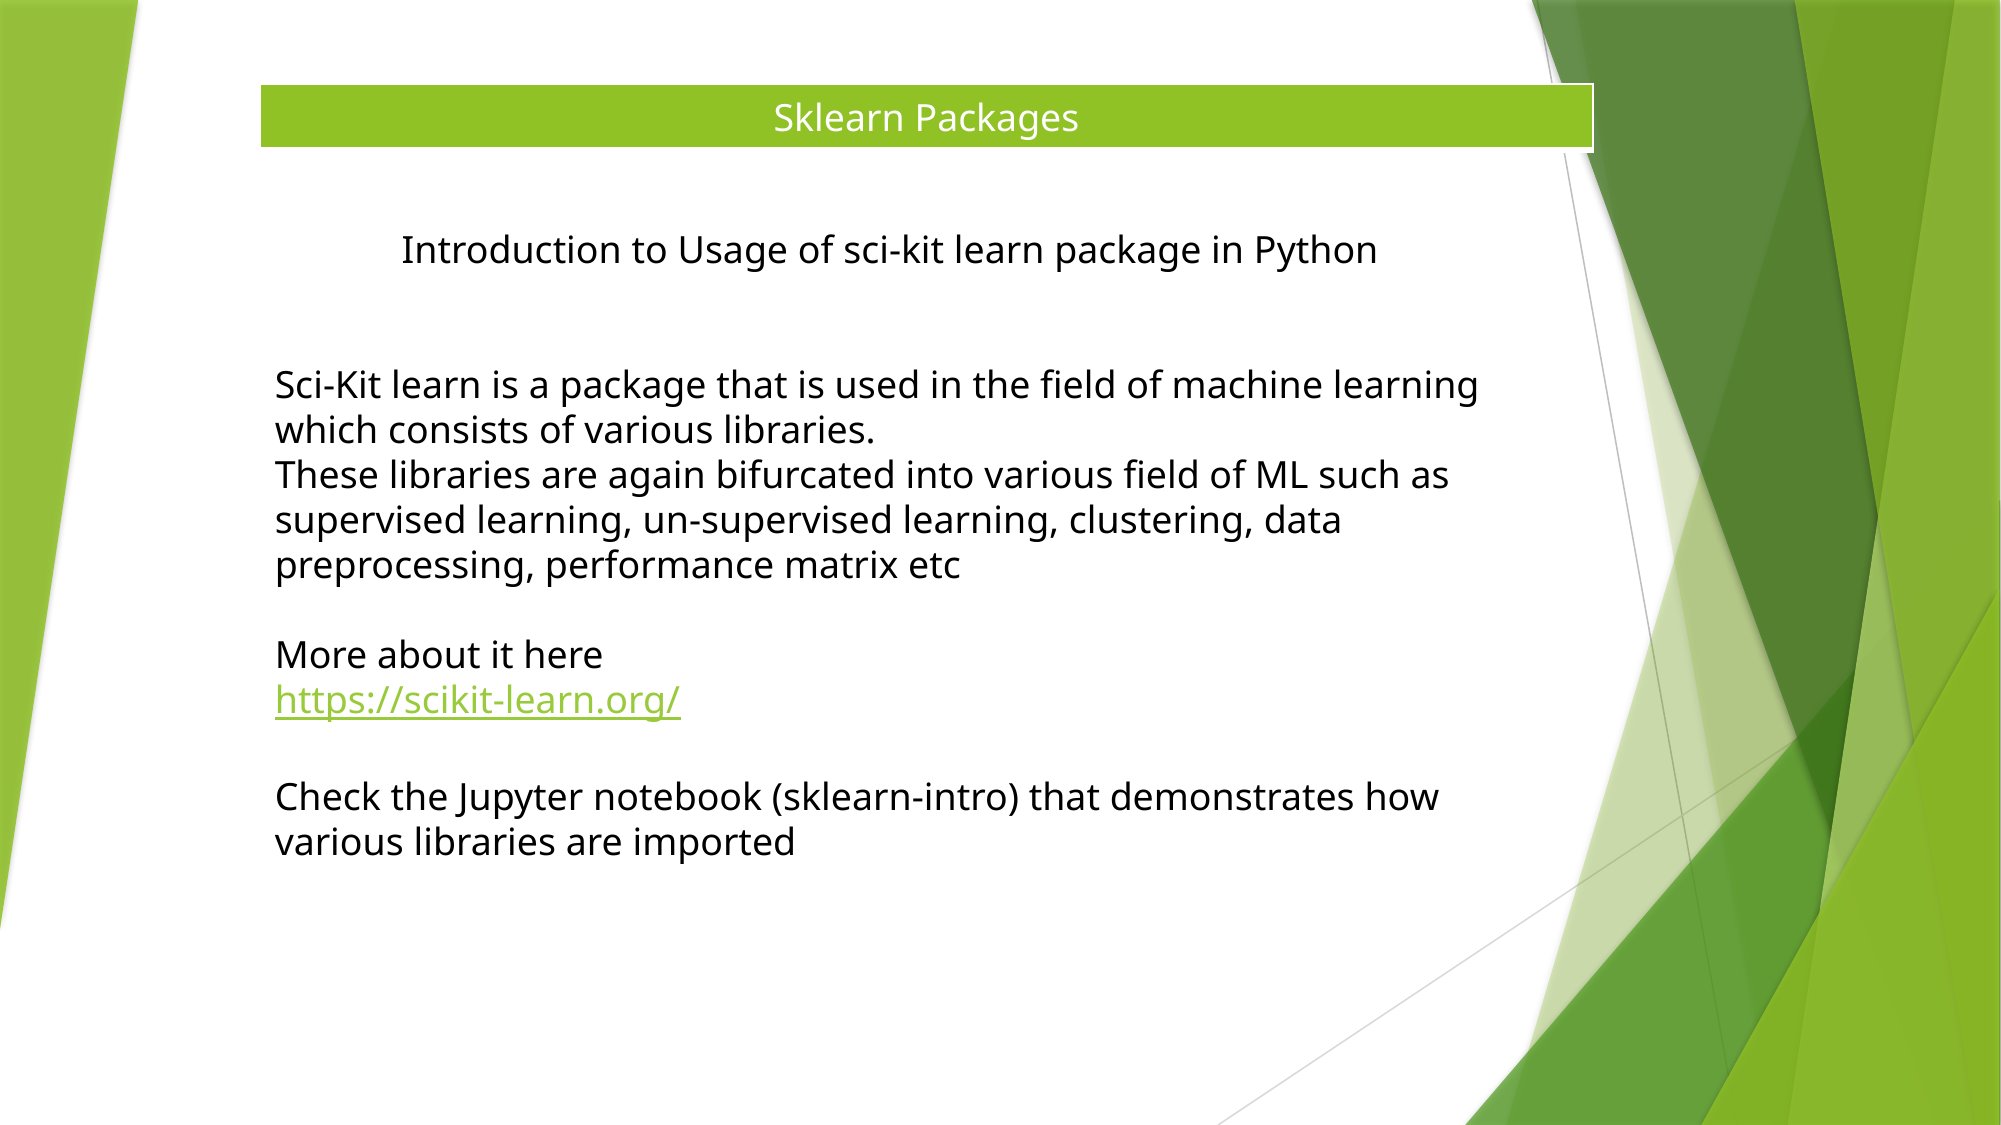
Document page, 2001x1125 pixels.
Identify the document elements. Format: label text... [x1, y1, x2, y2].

text_box [249, 186, 1750, 902]
table_header Sklearn Packages [261, 85, 1592, 147]
text_box Introduction to Usage of sci-kit learn package in Python Sci-Kit learn is a package that is used in the field of machine learning which consists of various libraries. These libraries are again bifurcated into various field of ML such as supervised learning, un-supervised learning, clustering, data preprocessing, performance matrix etc More about it here https://scikit-learn.org/ Check the Jupyter notebook (sklearn-intro) that demonstrates how various libraries are imported [259, 219, 1594, 1005]
